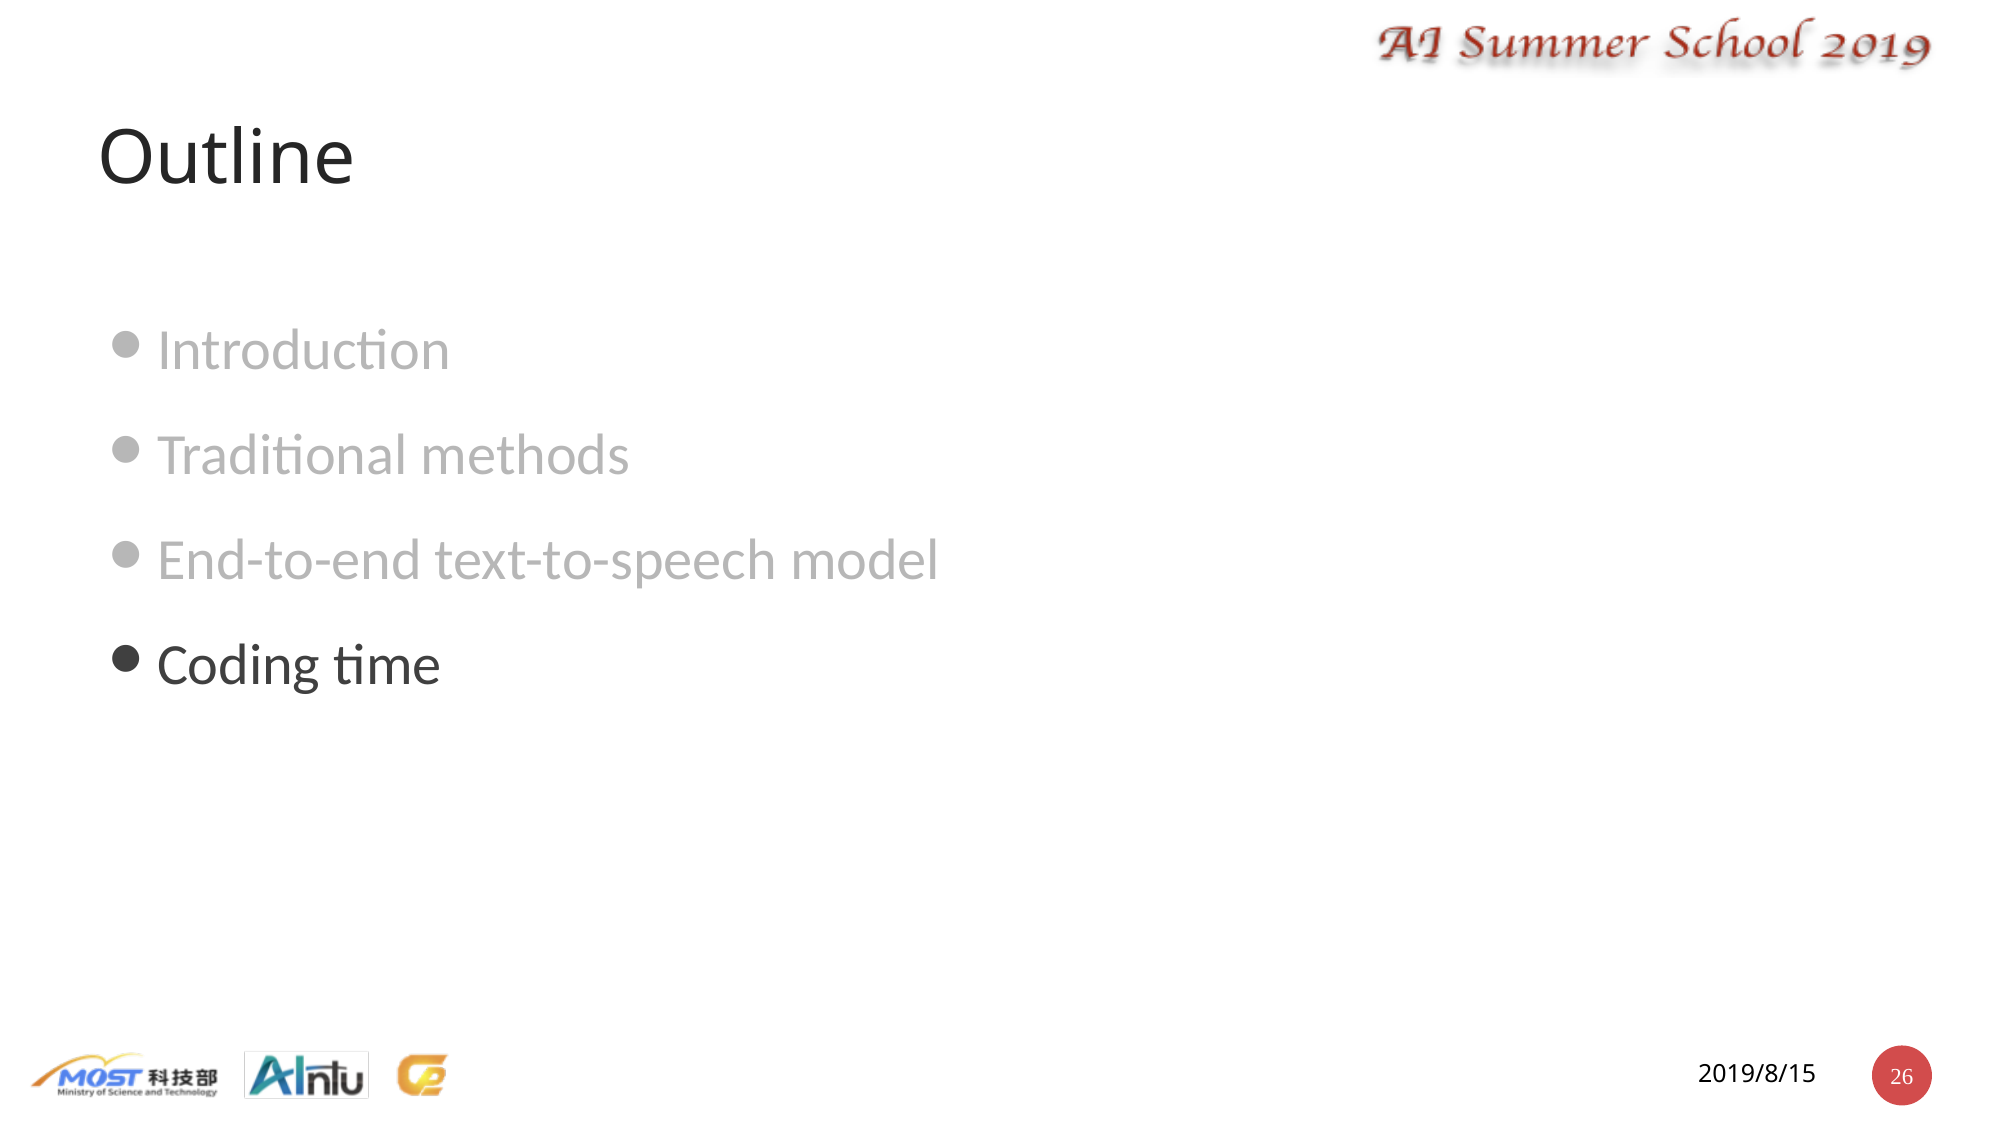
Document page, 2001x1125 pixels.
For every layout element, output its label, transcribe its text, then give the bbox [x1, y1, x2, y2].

picture [22, 1040, 465, 1106]
title Outline [67, 77, 1933, 241]
slide_number ‹#› [1871, 1045, 1932, 1106]
list Introduction Traditional methods End-to-end text-to-speech model Coding time [67, 269, 1933, 1018]
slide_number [1645, 1045, 1832, 1099]
picture [1362, 12, 1951, 78]
